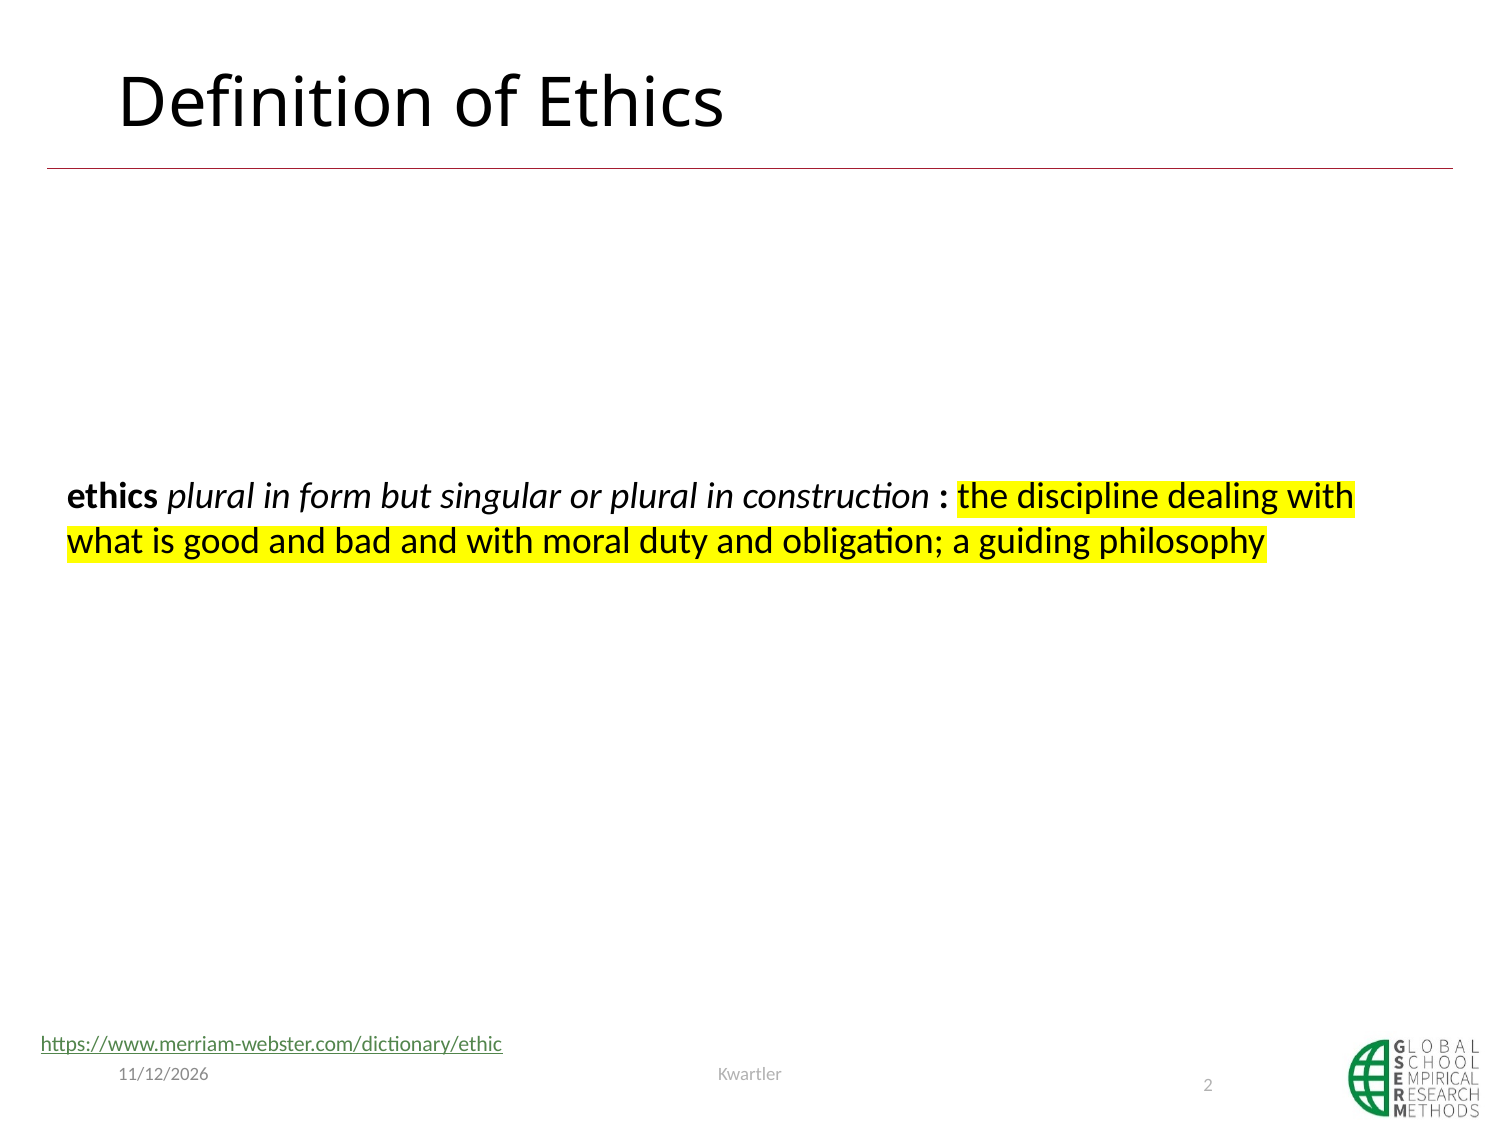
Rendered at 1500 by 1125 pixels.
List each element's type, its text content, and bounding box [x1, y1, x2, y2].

slide_number 2 [1188, 1042, 1330, 1103]
text_box https://www.merriam-webster.com/dictionary/ethic [25, 1021, 518, 1063]
picture [1342, 1031, 1500, 1120]
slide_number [103, 1063, 441, 1103]
text_box ethics plural in form but singular or plural in construction : the discipline dealing with what is good and bad and with moral duty and obligation; a guiding philosophy [52, 463, 1448, 659]
footer Kwartler [496, 1042, 1004, 1103]
title Definition of Ethics [103, 59, 1397, 157]
